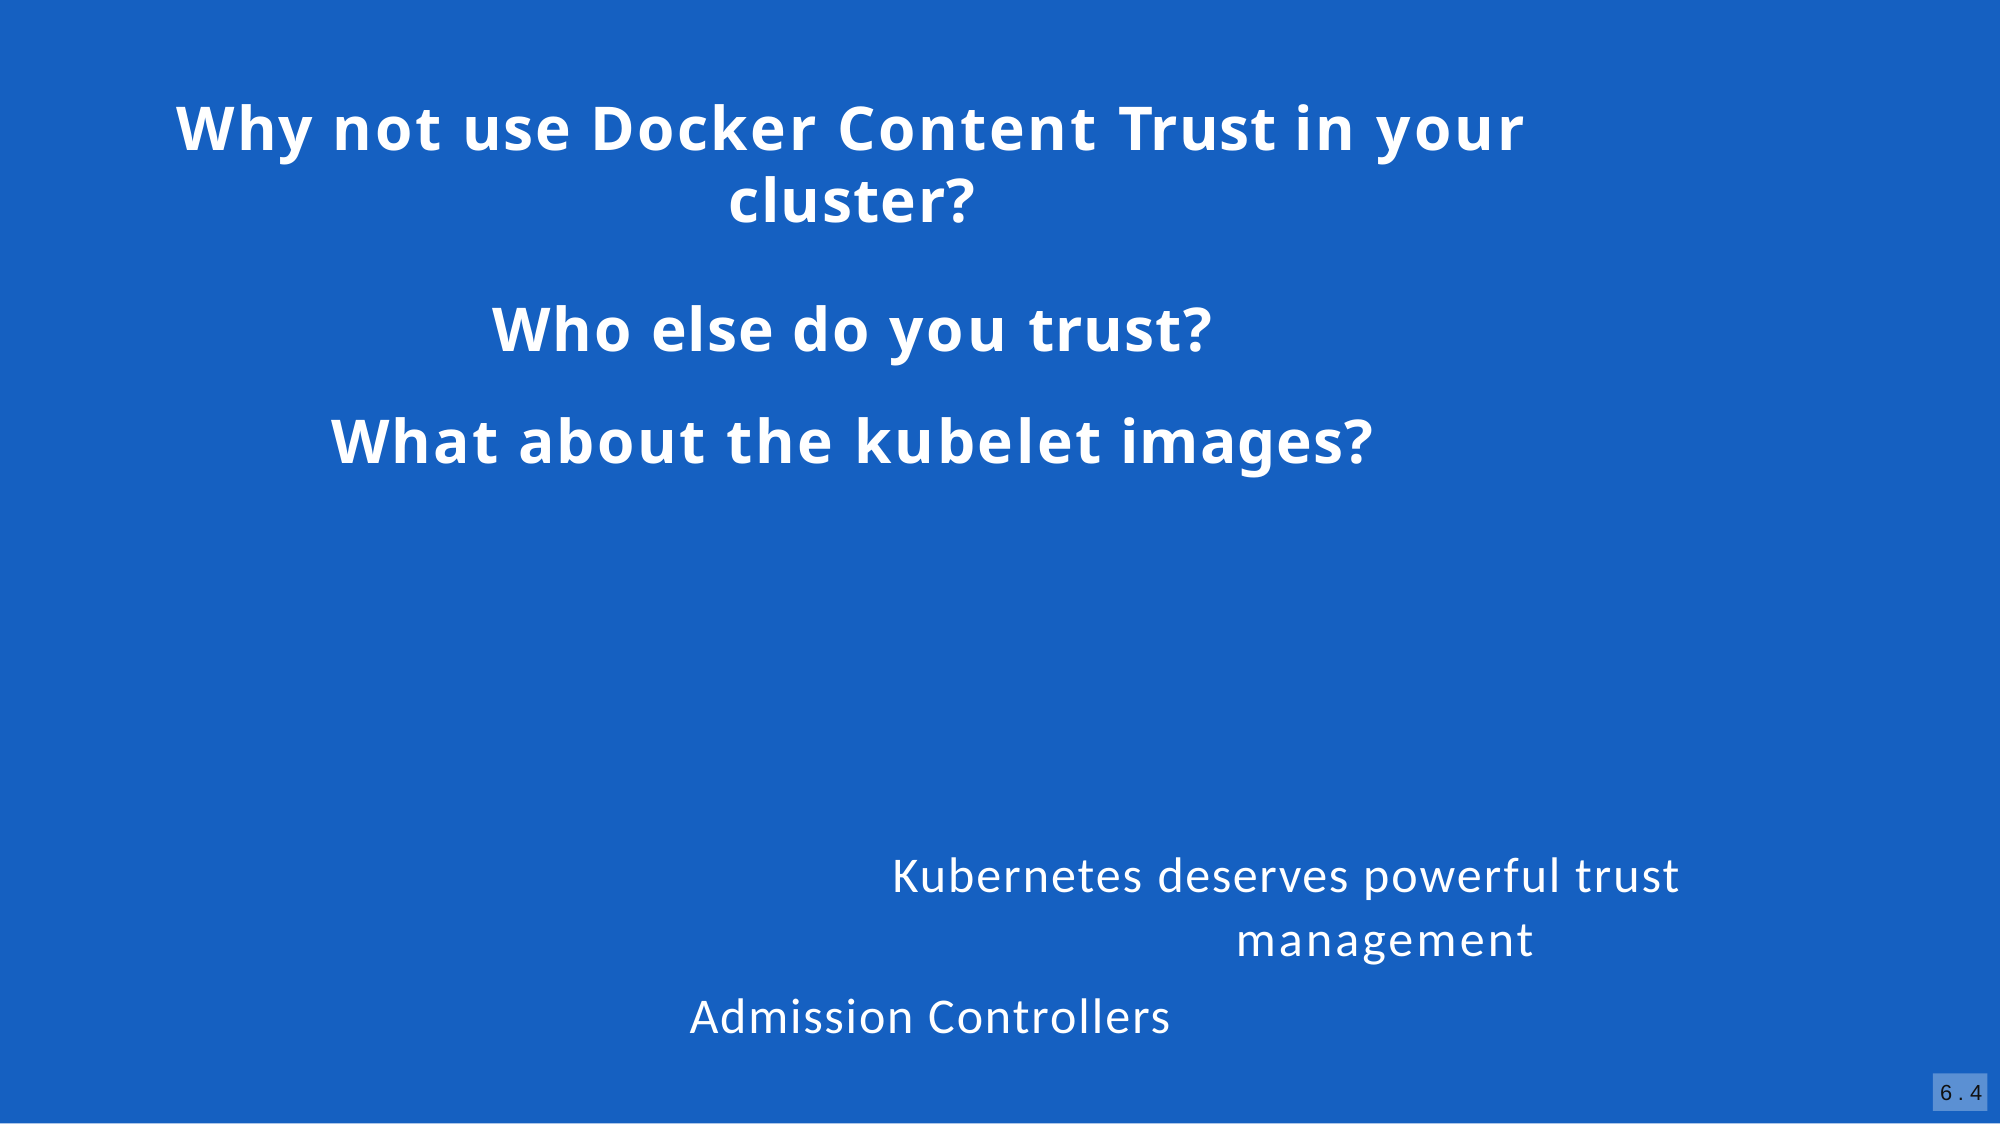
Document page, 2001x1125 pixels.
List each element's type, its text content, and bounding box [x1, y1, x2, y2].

text_box [1932, 1073, 1988, 1111]
text_box Admission Controllers [687, 981, 1362, 1044]
text_box Kubernetes deserves powerful trust management [890, 836, 1988, 967]
text_box [0, 0, 2000, 1124]
text_box Why not use Docker Content Trust in your cluster? Who else do you trust? What about the kubelet images? [87, 87, 1618, 476]
slide_number 6 . 4 [1937, 1081, 1986, 1125]
